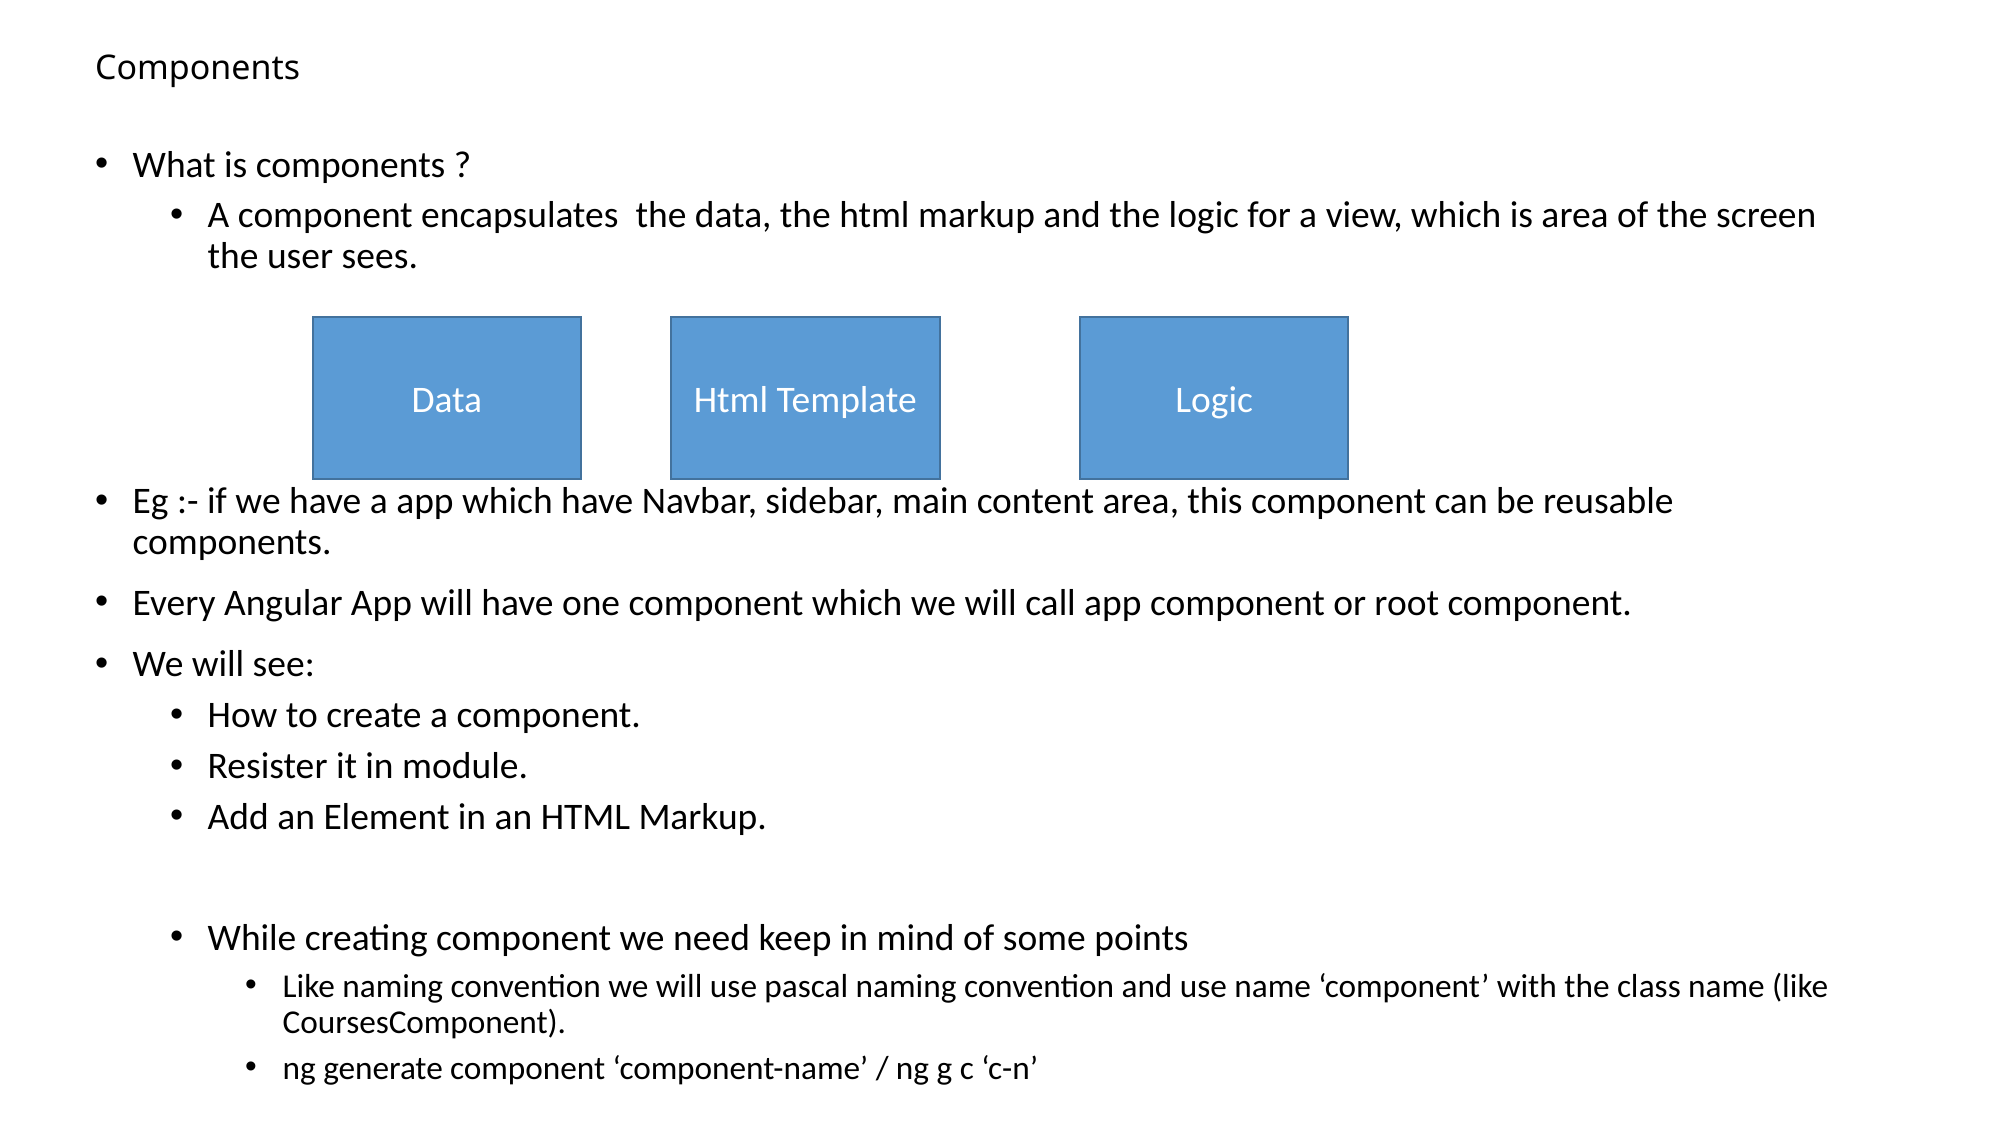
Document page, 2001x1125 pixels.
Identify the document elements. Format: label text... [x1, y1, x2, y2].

text_box Logic [1079, 316, 1349, 480]
title Components [80, 42, 1806, 95]
text_box [500, 282, 1500, 477]
text_box Html Template [670, 316, 941, 480]
list What is components ? A component encapsulates the data, the html markup and the logic for a view, which is area of the screen the user sees. Eg :- if we have a app which have Navbar, sidebar, main content area, this component can be reusable components. Every Angular App will have one component which we will call app component or root component. We will see: How to create a component. Resister it in module. Add an Element in an HTML Markup. While creating component we need keep in mind of some points Like naming convention we will use pascal naming convention and use name ‘component’ with the class name (like CoursesComponent). ng generate component ‘component-name’ / ng g c ‘c-n’ [80, 137, 1863, 1125]
text_box Data [312, 316, 582, 480]
